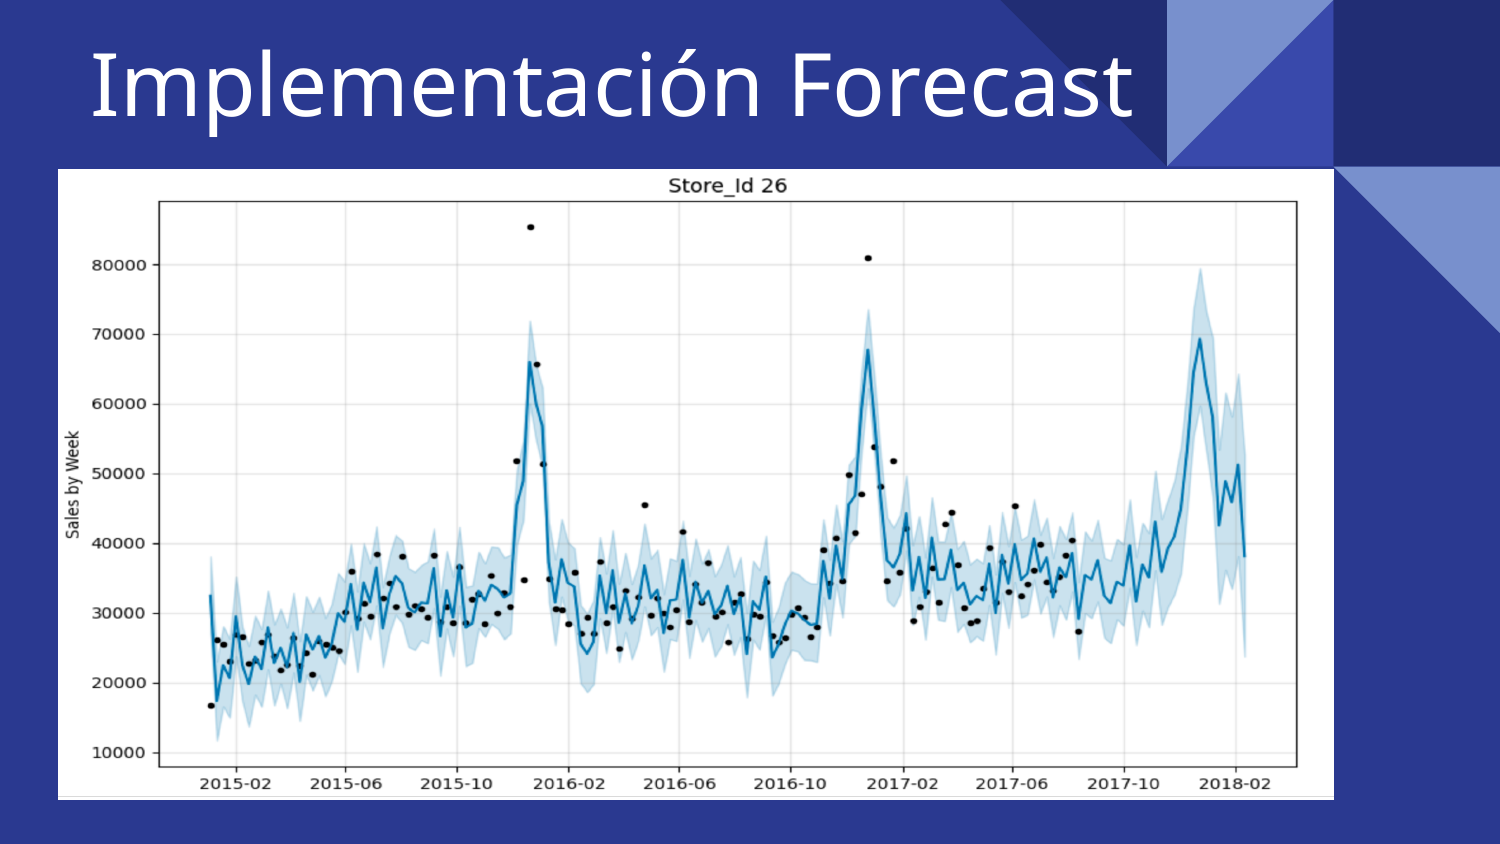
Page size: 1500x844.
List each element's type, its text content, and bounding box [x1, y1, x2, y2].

picture [58, 169, 1334, 801]
title Implementación Forecast [75, 13, 1425, 151]
